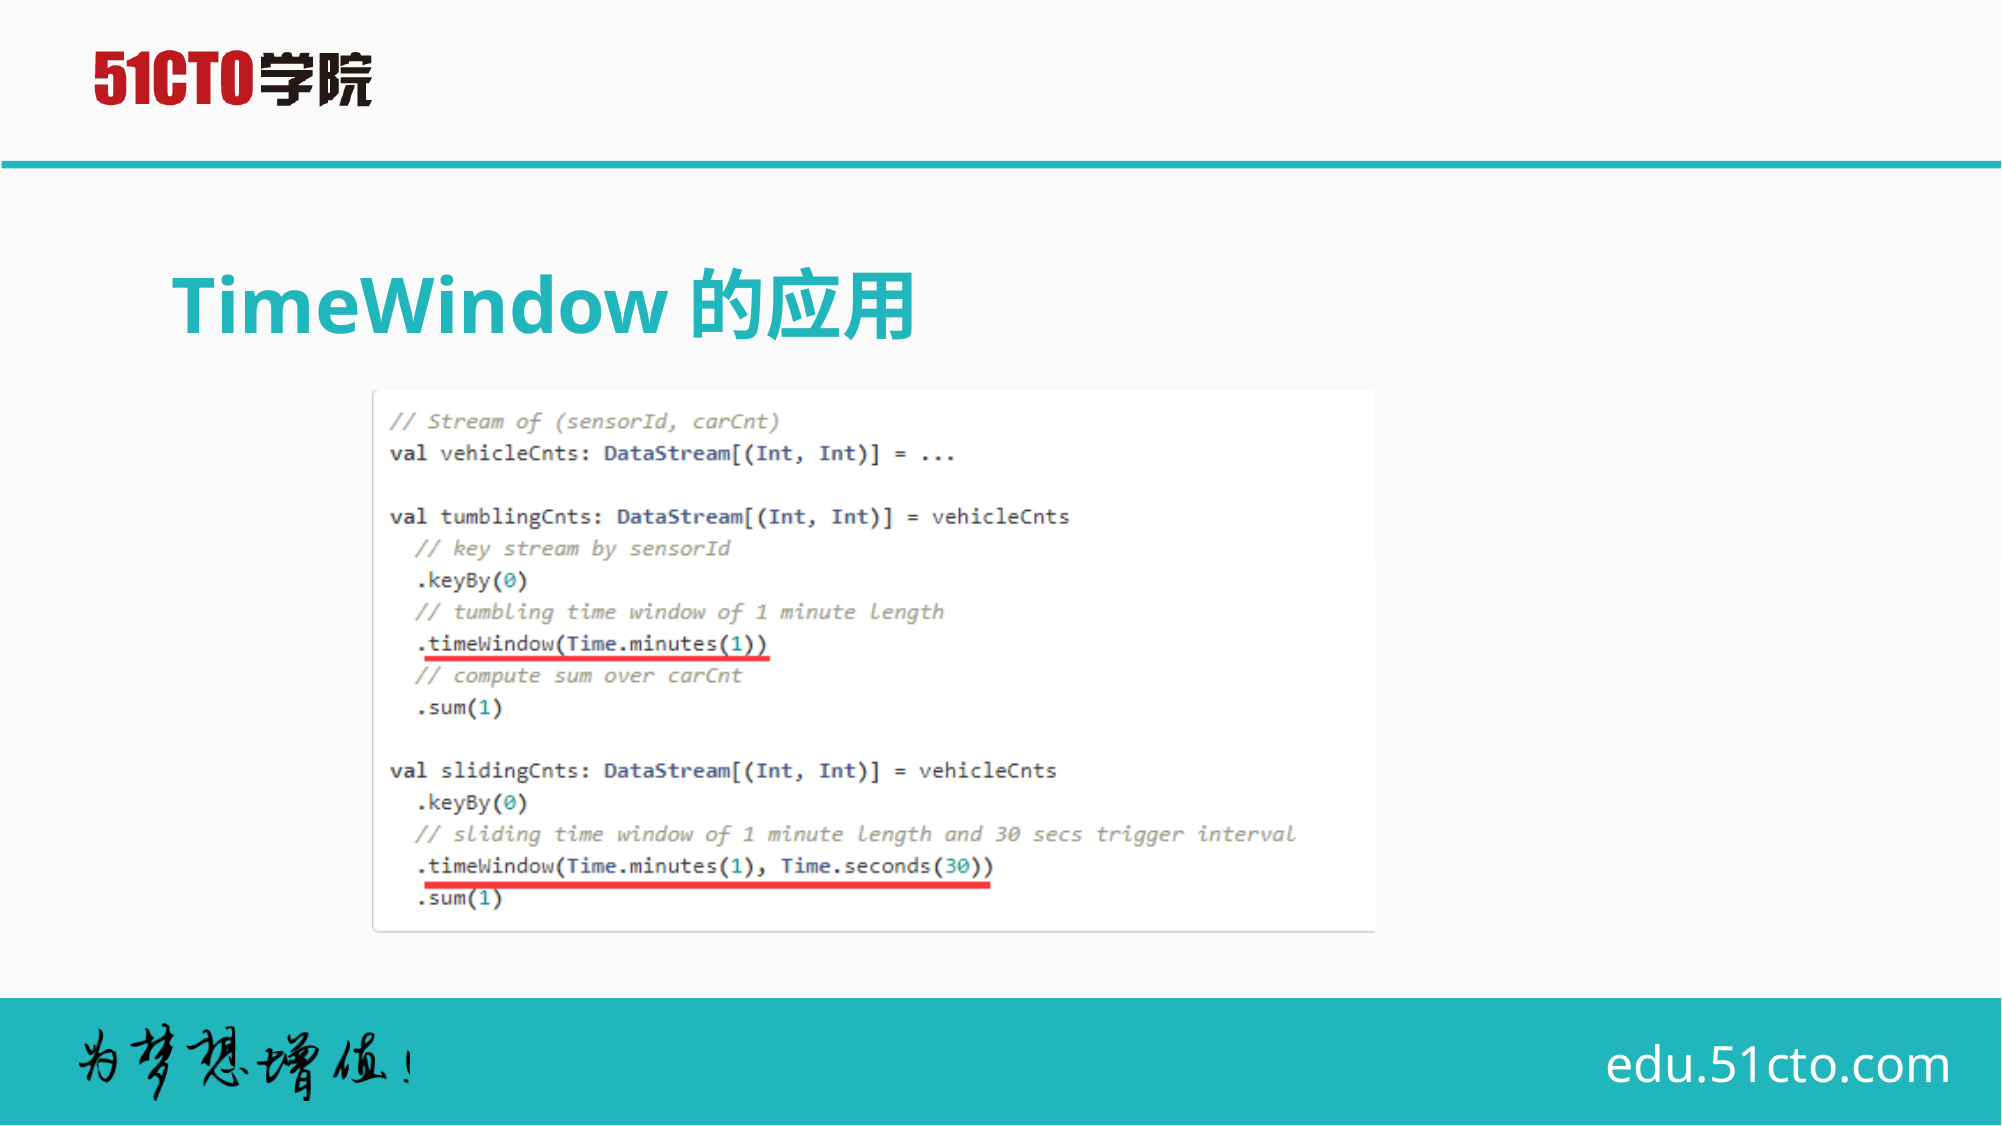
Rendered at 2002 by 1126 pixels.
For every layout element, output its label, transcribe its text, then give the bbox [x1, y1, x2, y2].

picture [90, 42, 375, 111]
title TimeWindow的应用 [156, 243, 1831, 362]
picture [79, 1023, 410, 1101]
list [372, 389, 1375, 935]
